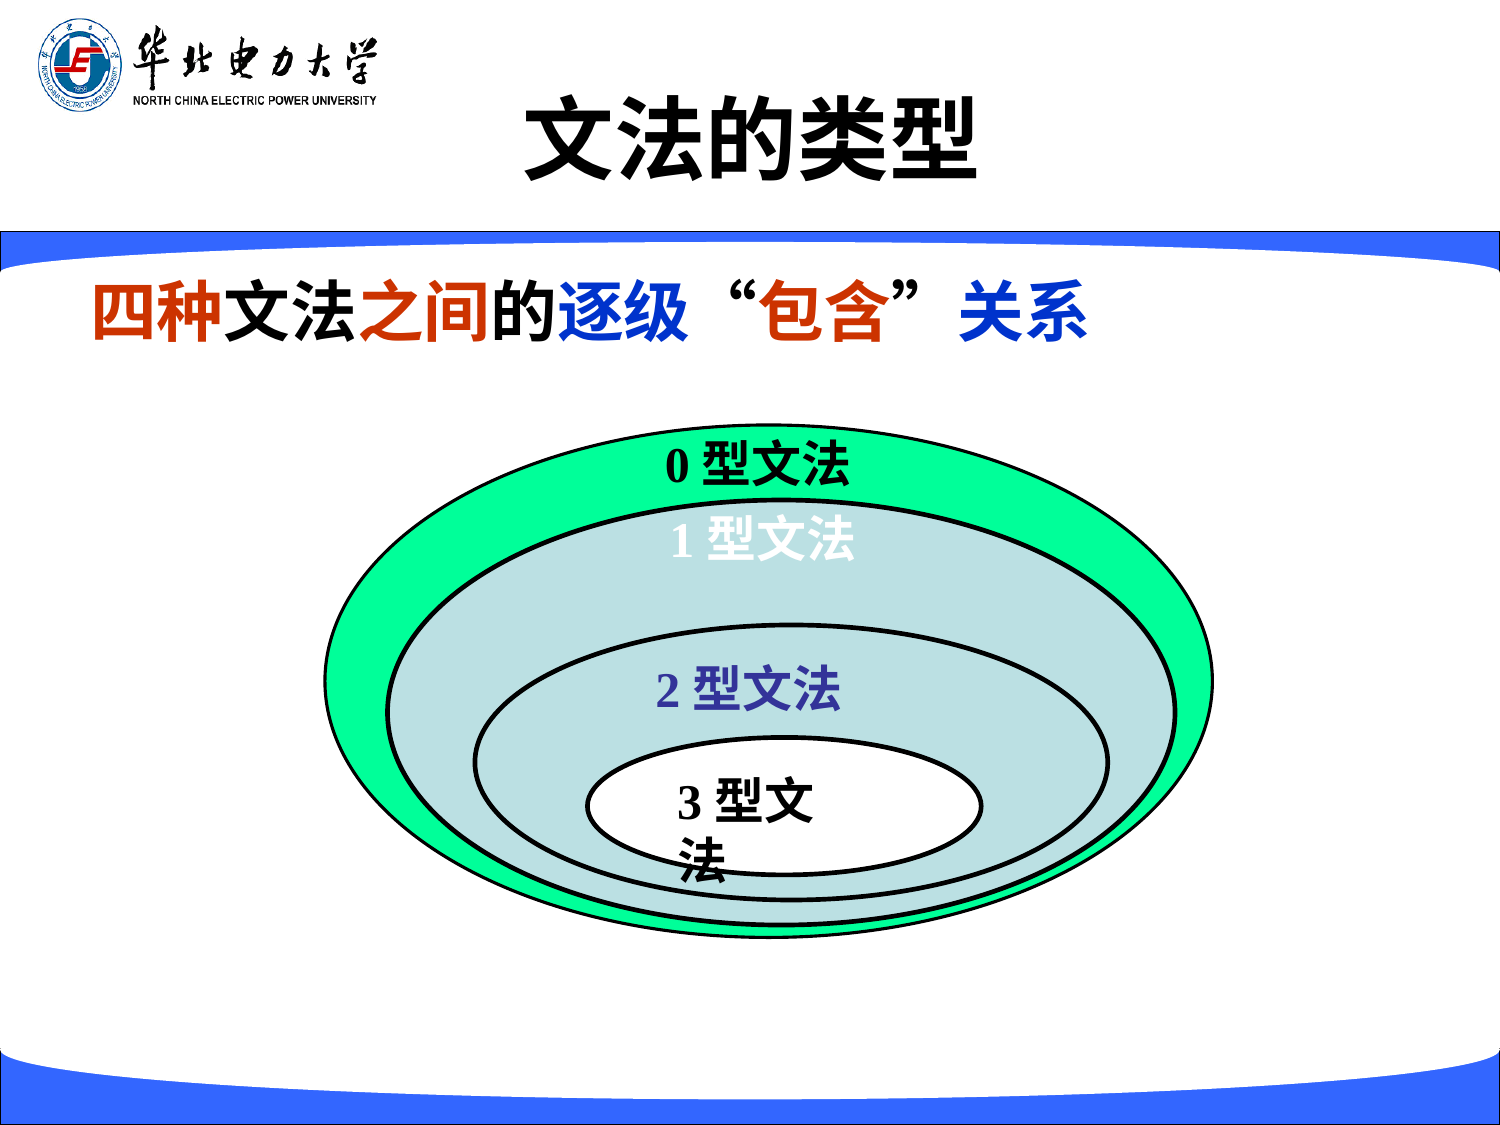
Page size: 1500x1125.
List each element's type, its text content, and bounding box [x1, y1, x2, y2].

text_box 0型文法 [650, 424, 900, 498]
picture [0, 0, 414, 126]
title 文法的类型 [76, 42, 1427, 231]
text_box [387, 499, 1176, 926]
list 四种文法之间的逐级“包含”关系 [75, 262, 1425, 1005]
